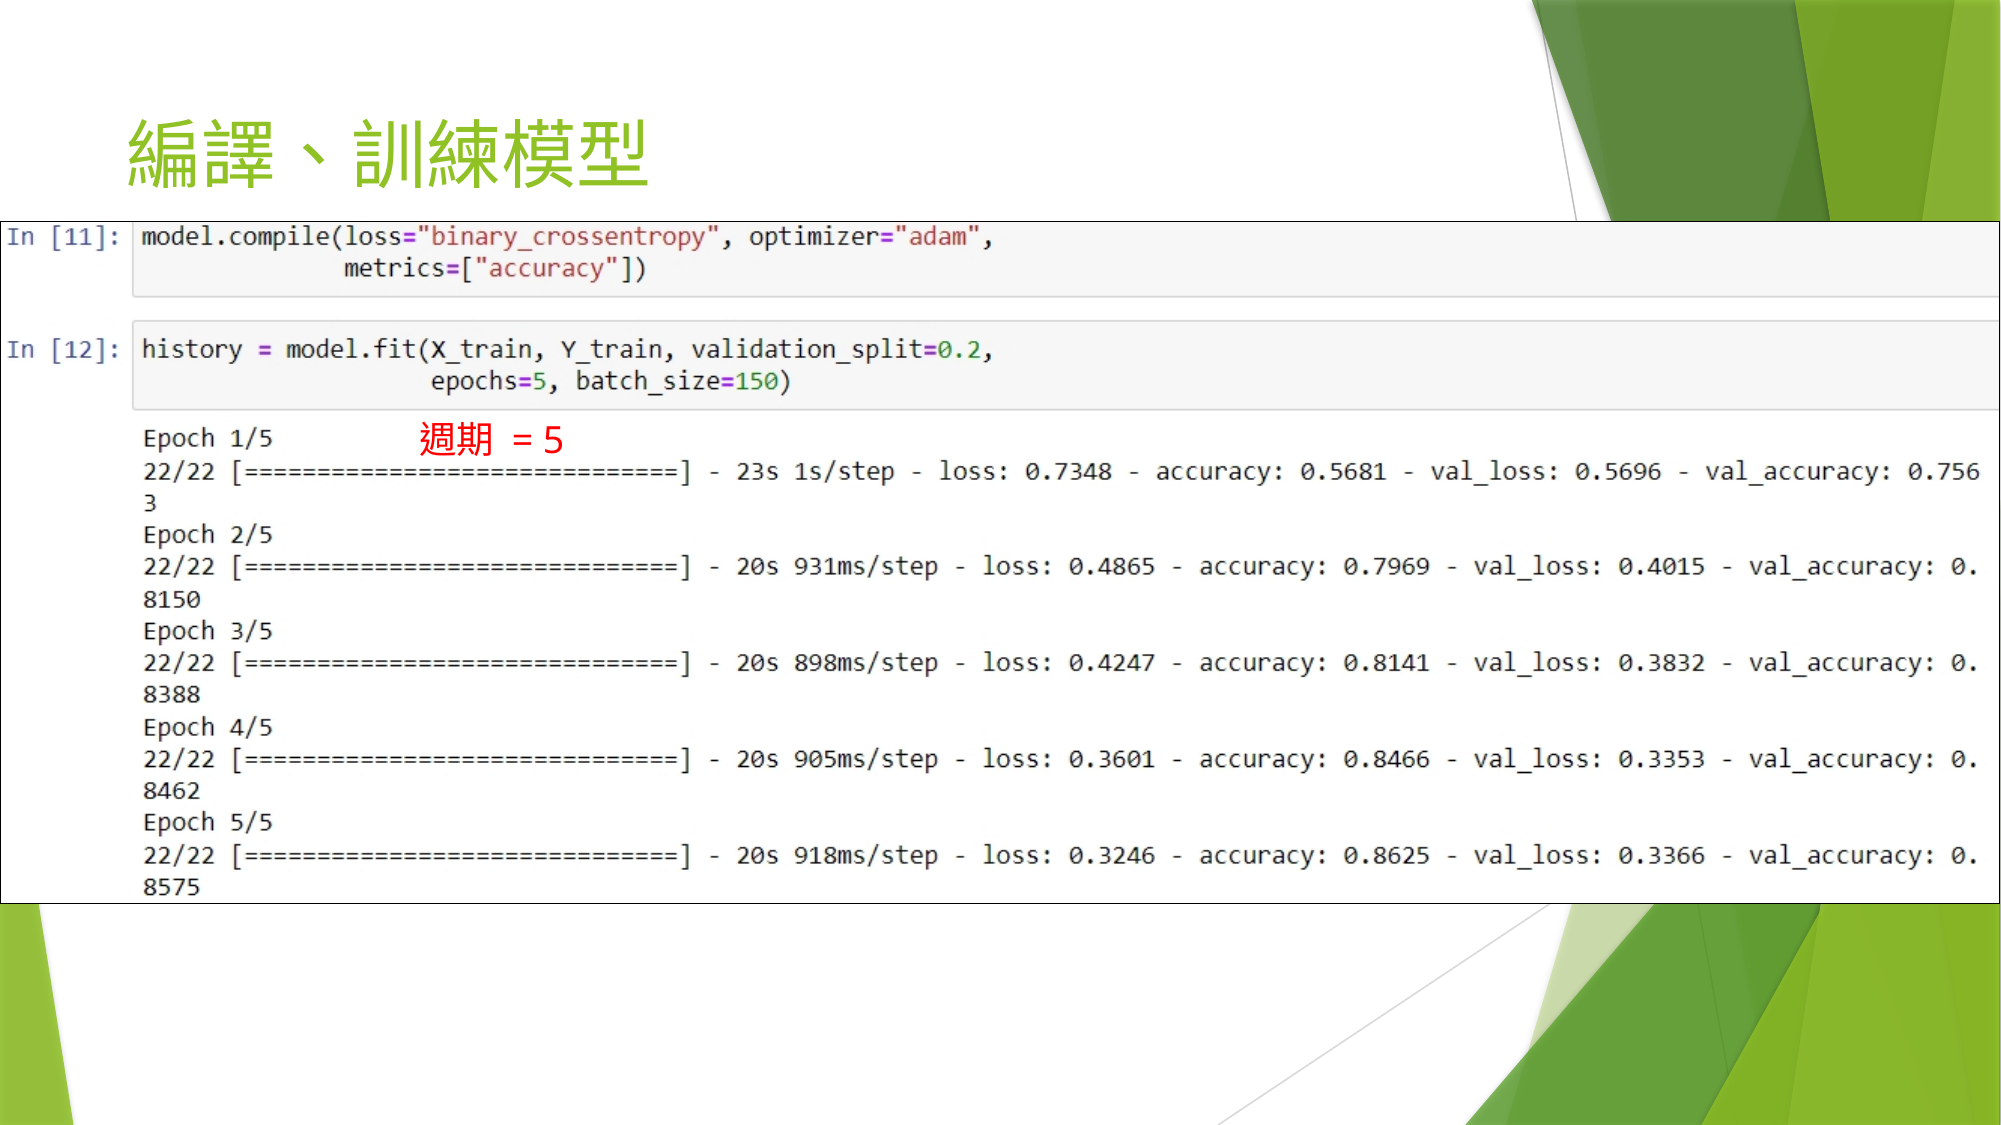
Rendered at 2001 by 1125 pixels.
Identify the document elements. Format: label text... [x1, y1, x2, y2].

picture [0, 221, 2000, 904]
title 編譯、訓練模型 [111, 99, 1522, 218]
